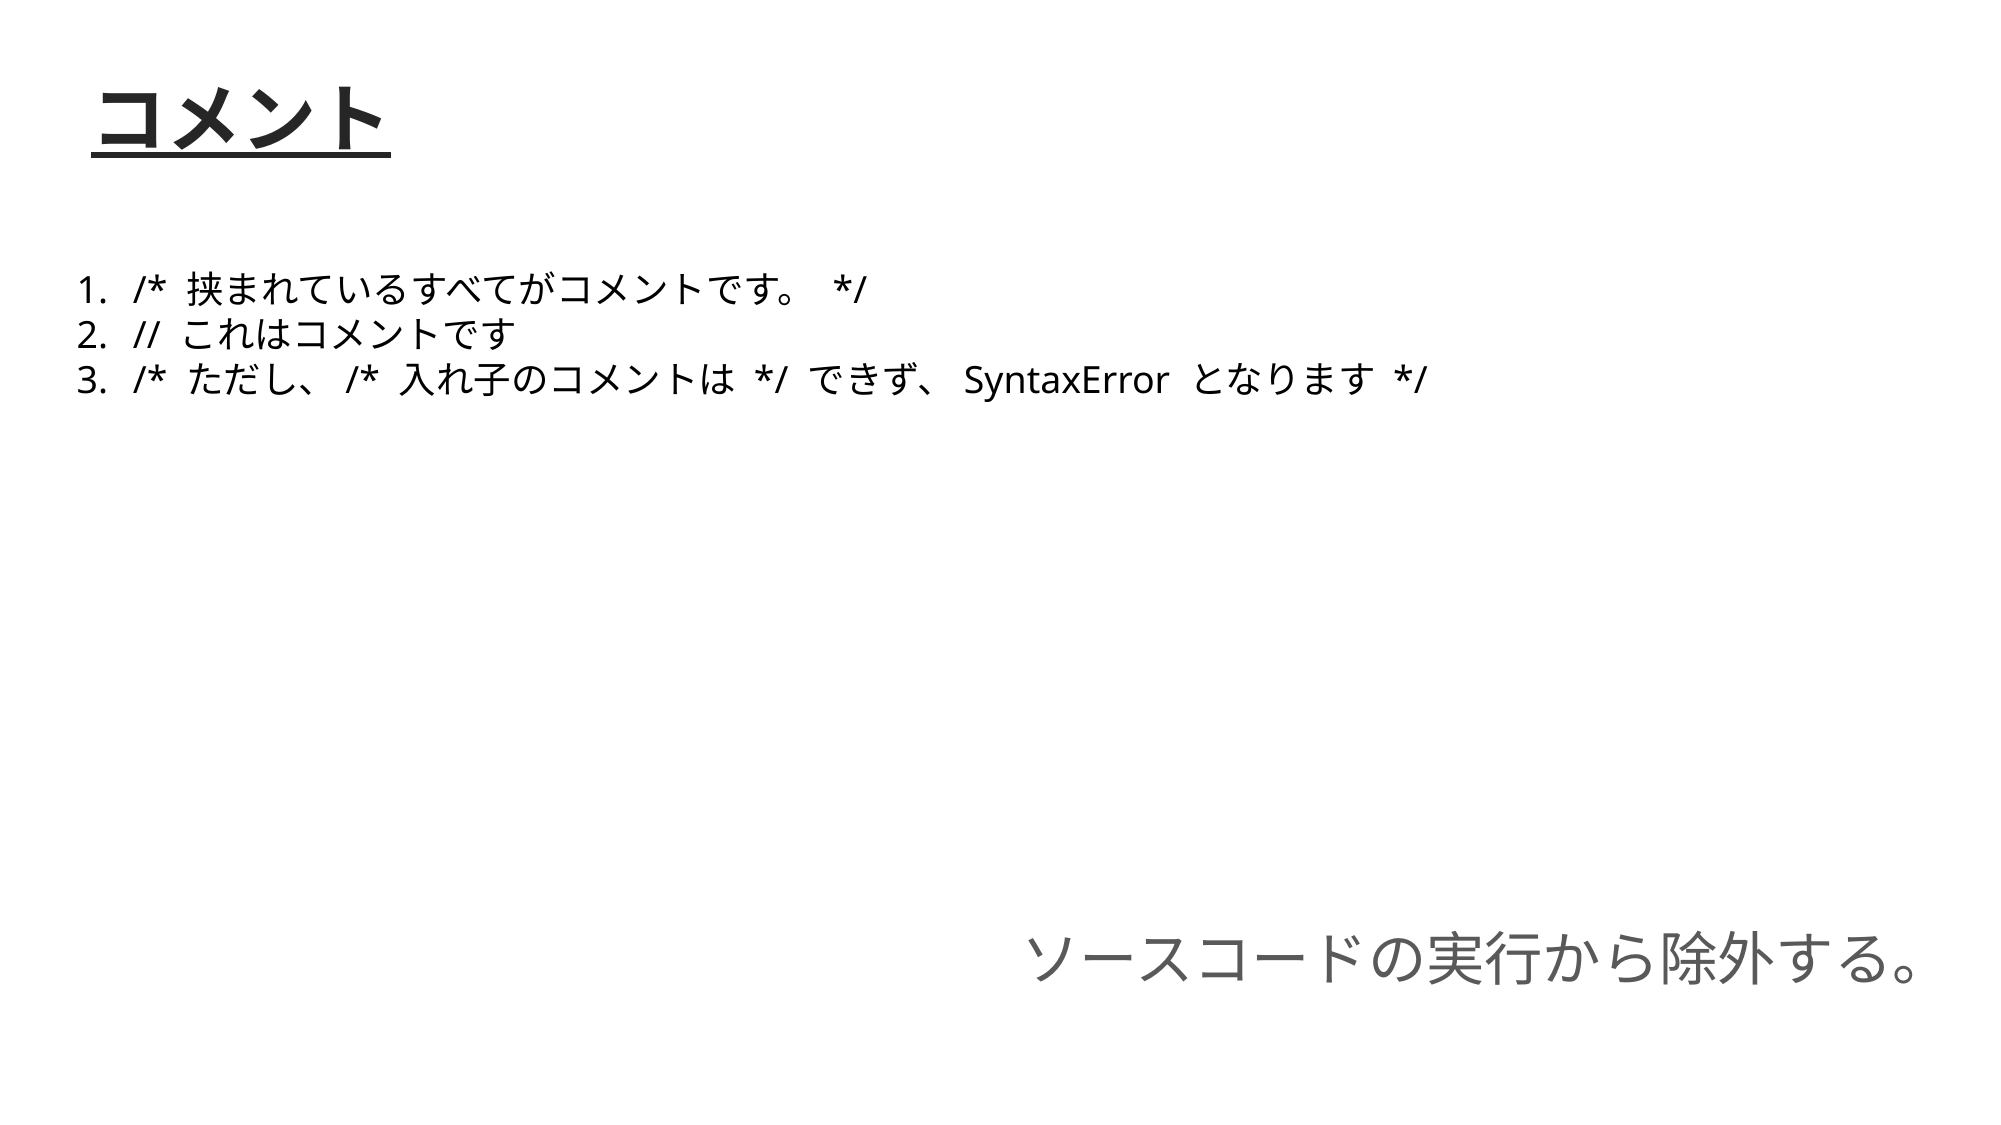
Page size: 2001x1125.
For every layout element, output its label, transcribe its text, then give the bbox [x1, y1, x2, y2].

text_box ソースコードの実行から除外する。 [1006, 879, 1966, 1000]
text_box コメント [75, 52, 2000, 181]
text_box /* 挟まれているすべてがコメントです。 */ // これはコメントです /* ただし、/* 入れ子のコメントは */ できず、SyntaxError となります */ [61, 258, 1443, 408]
